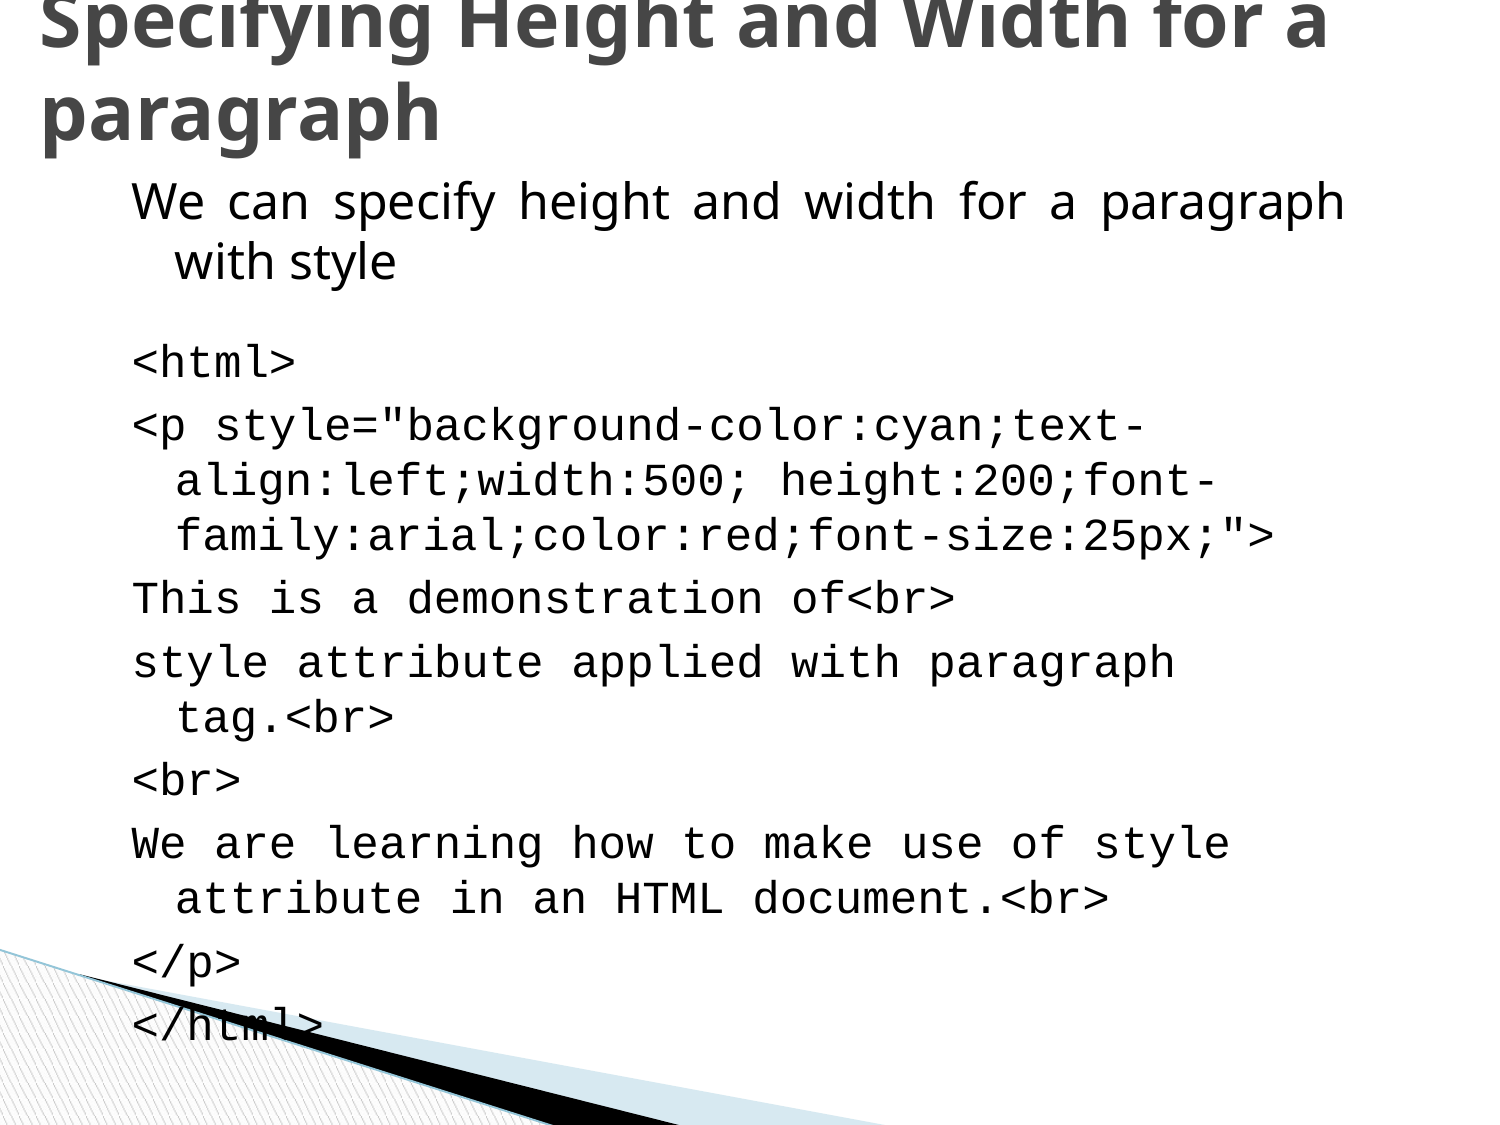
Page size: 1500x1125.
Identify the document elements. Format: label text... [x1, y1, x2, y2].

list We can specify height and width for a paragraph with style <html> <p style="background-color:cyan;text-align:left;width:500; height:200;font- family:arial;color:red;font-size:25px;"> This is a demonstration of<br> style attribute applied with paragraph tag.<br> <br> We are learning how to make use of style attribute in an HTML document.<br> </p> </html> [99, 162, 1363, 1075]
title Specifying Height and Width for a paragraph [24, 17, 1425, 109]
